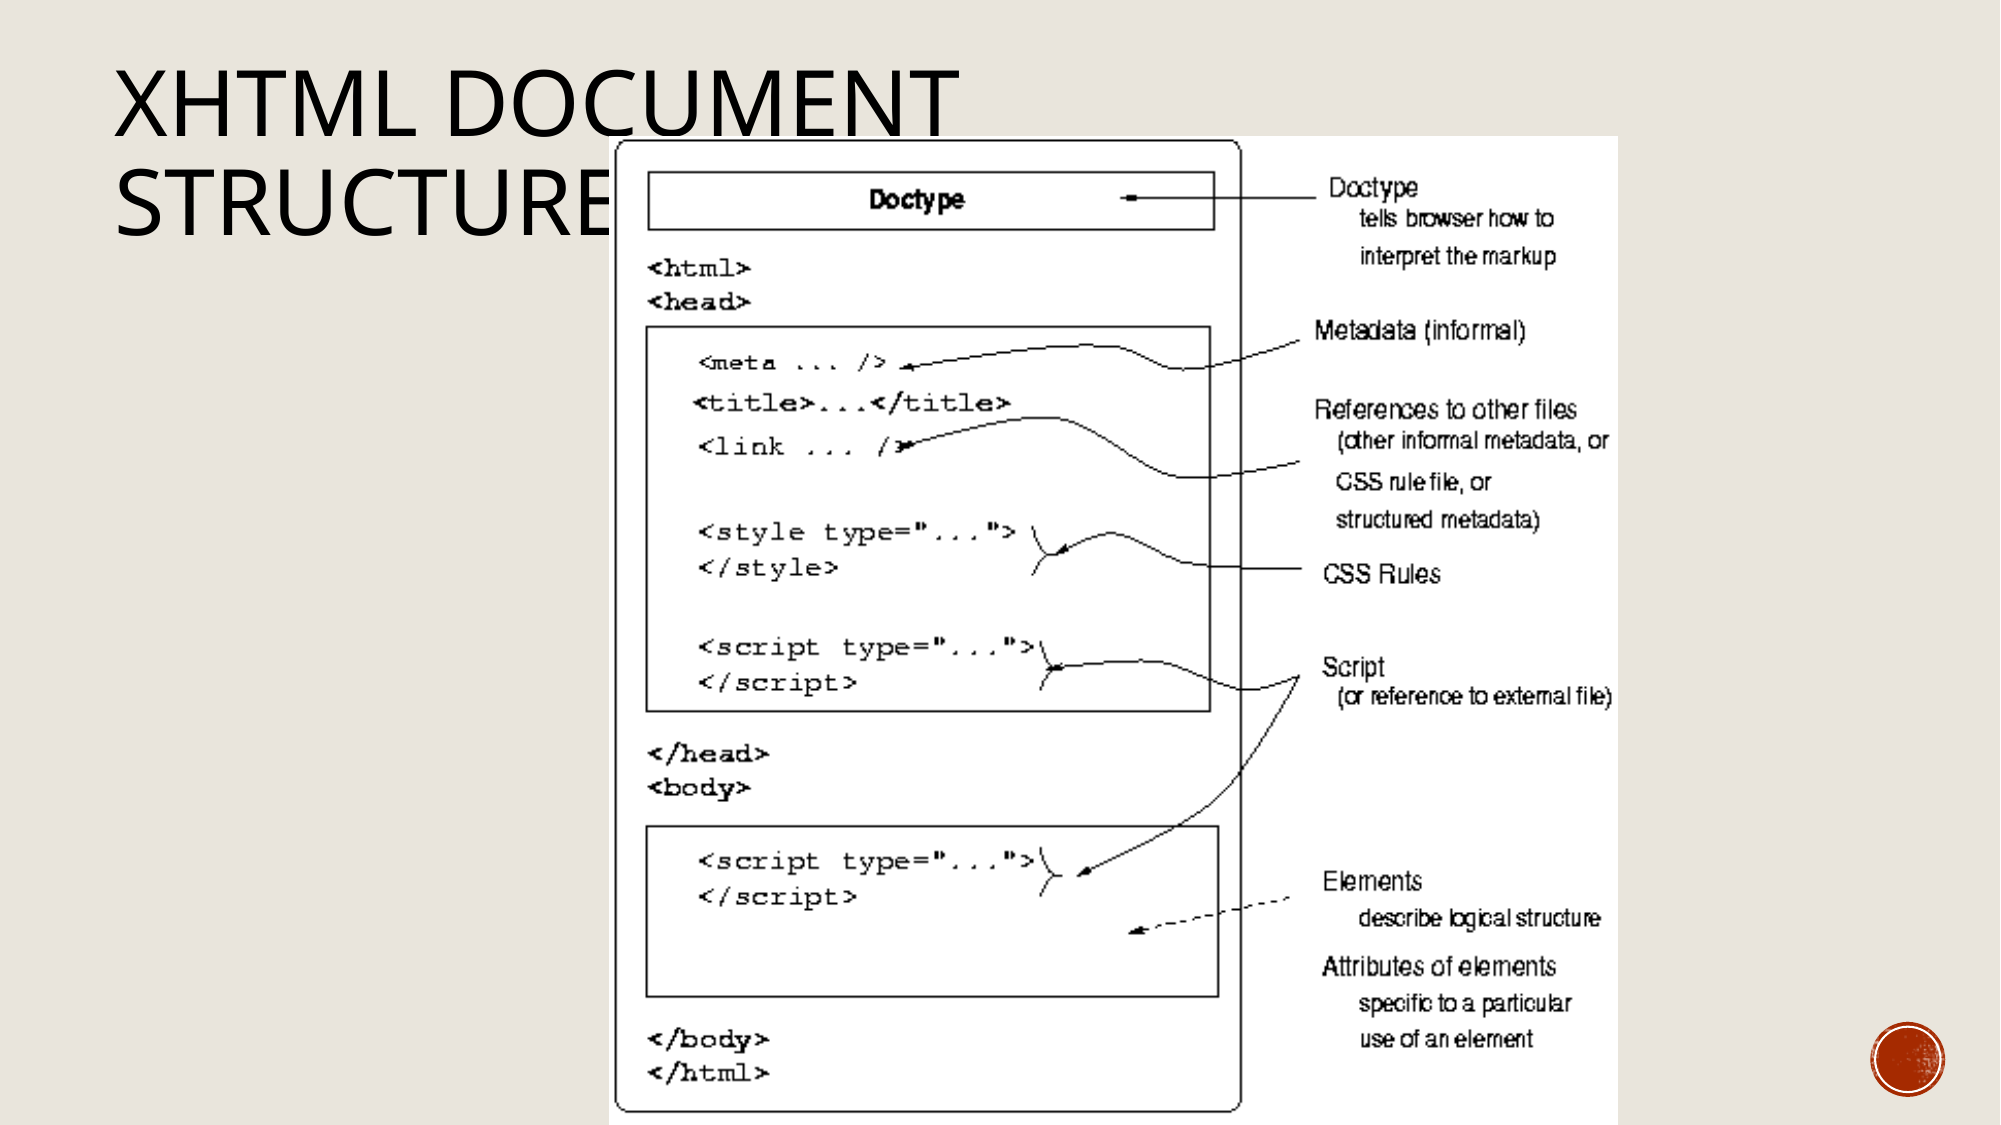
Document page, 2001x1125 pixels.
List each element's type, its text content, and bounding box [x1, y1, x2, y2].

picture [609, 136, 1618, 1125]
text_box XHTML Document Structure [99, 50, 1375, 175]
